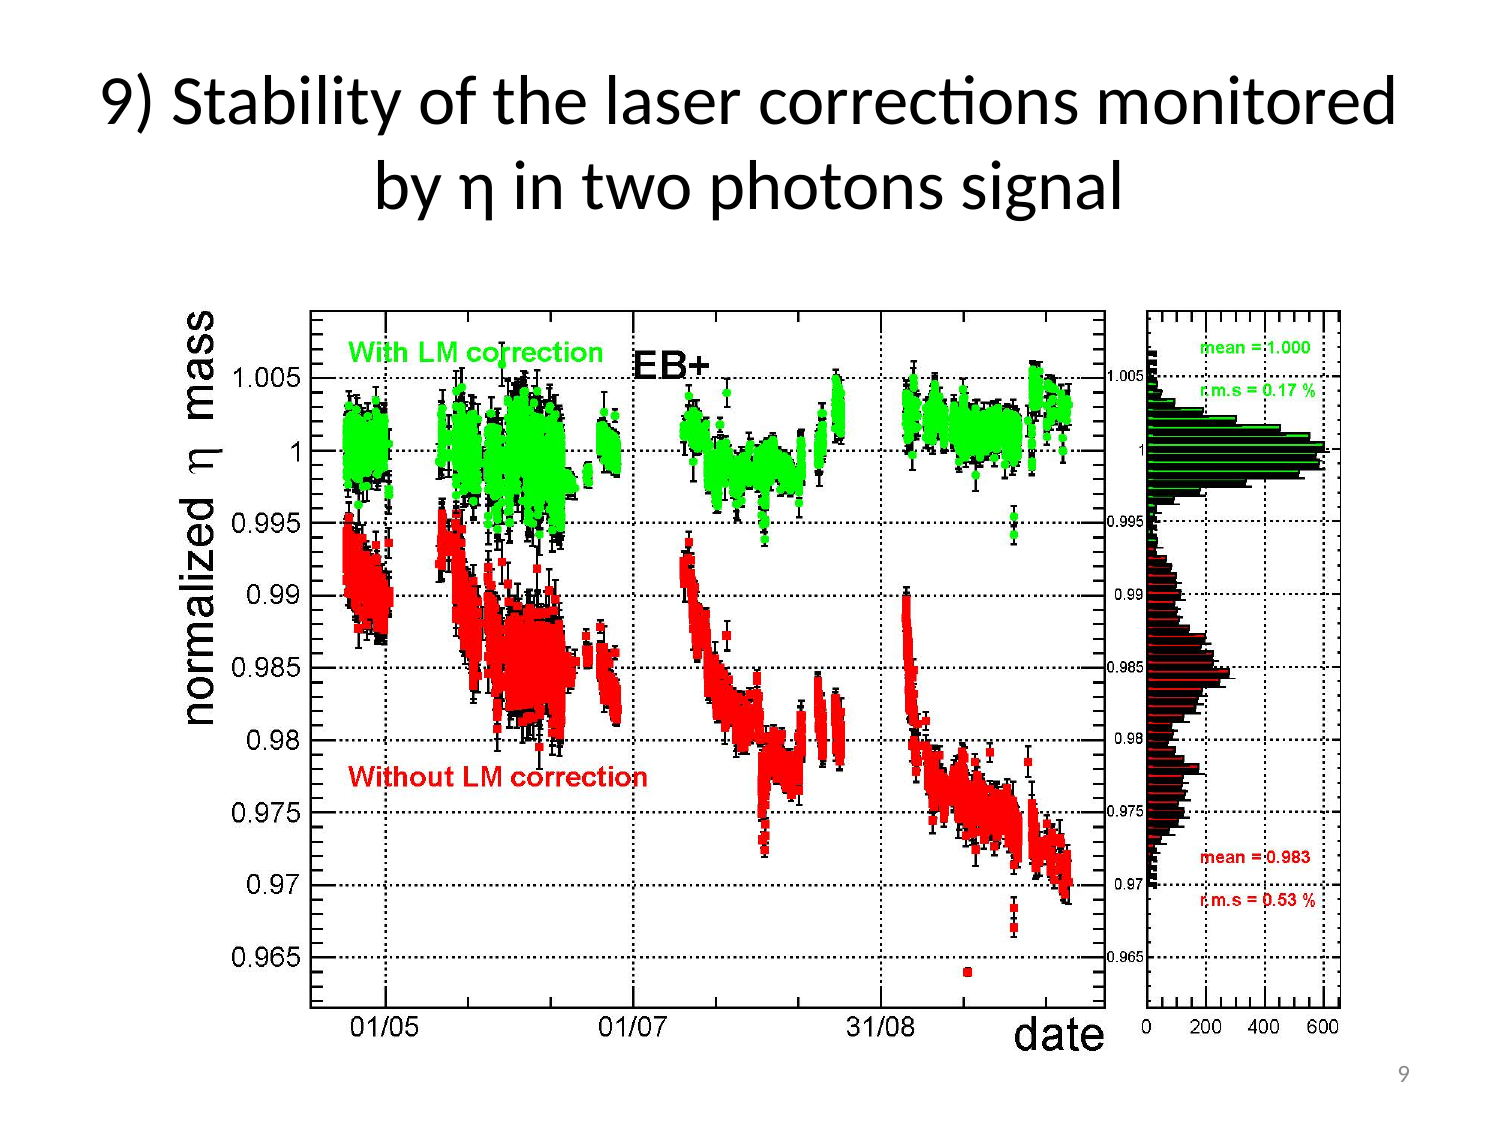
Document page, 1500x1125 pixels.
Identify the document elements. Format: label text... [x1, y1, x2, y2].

picture [159, 269, 1341, 1118]
slide_number 9 [1344, 1042, 1425, 1103]
title 9) Stability of the laser corrections monitored by η in two photons signal [75, 45, 1425, 233]
